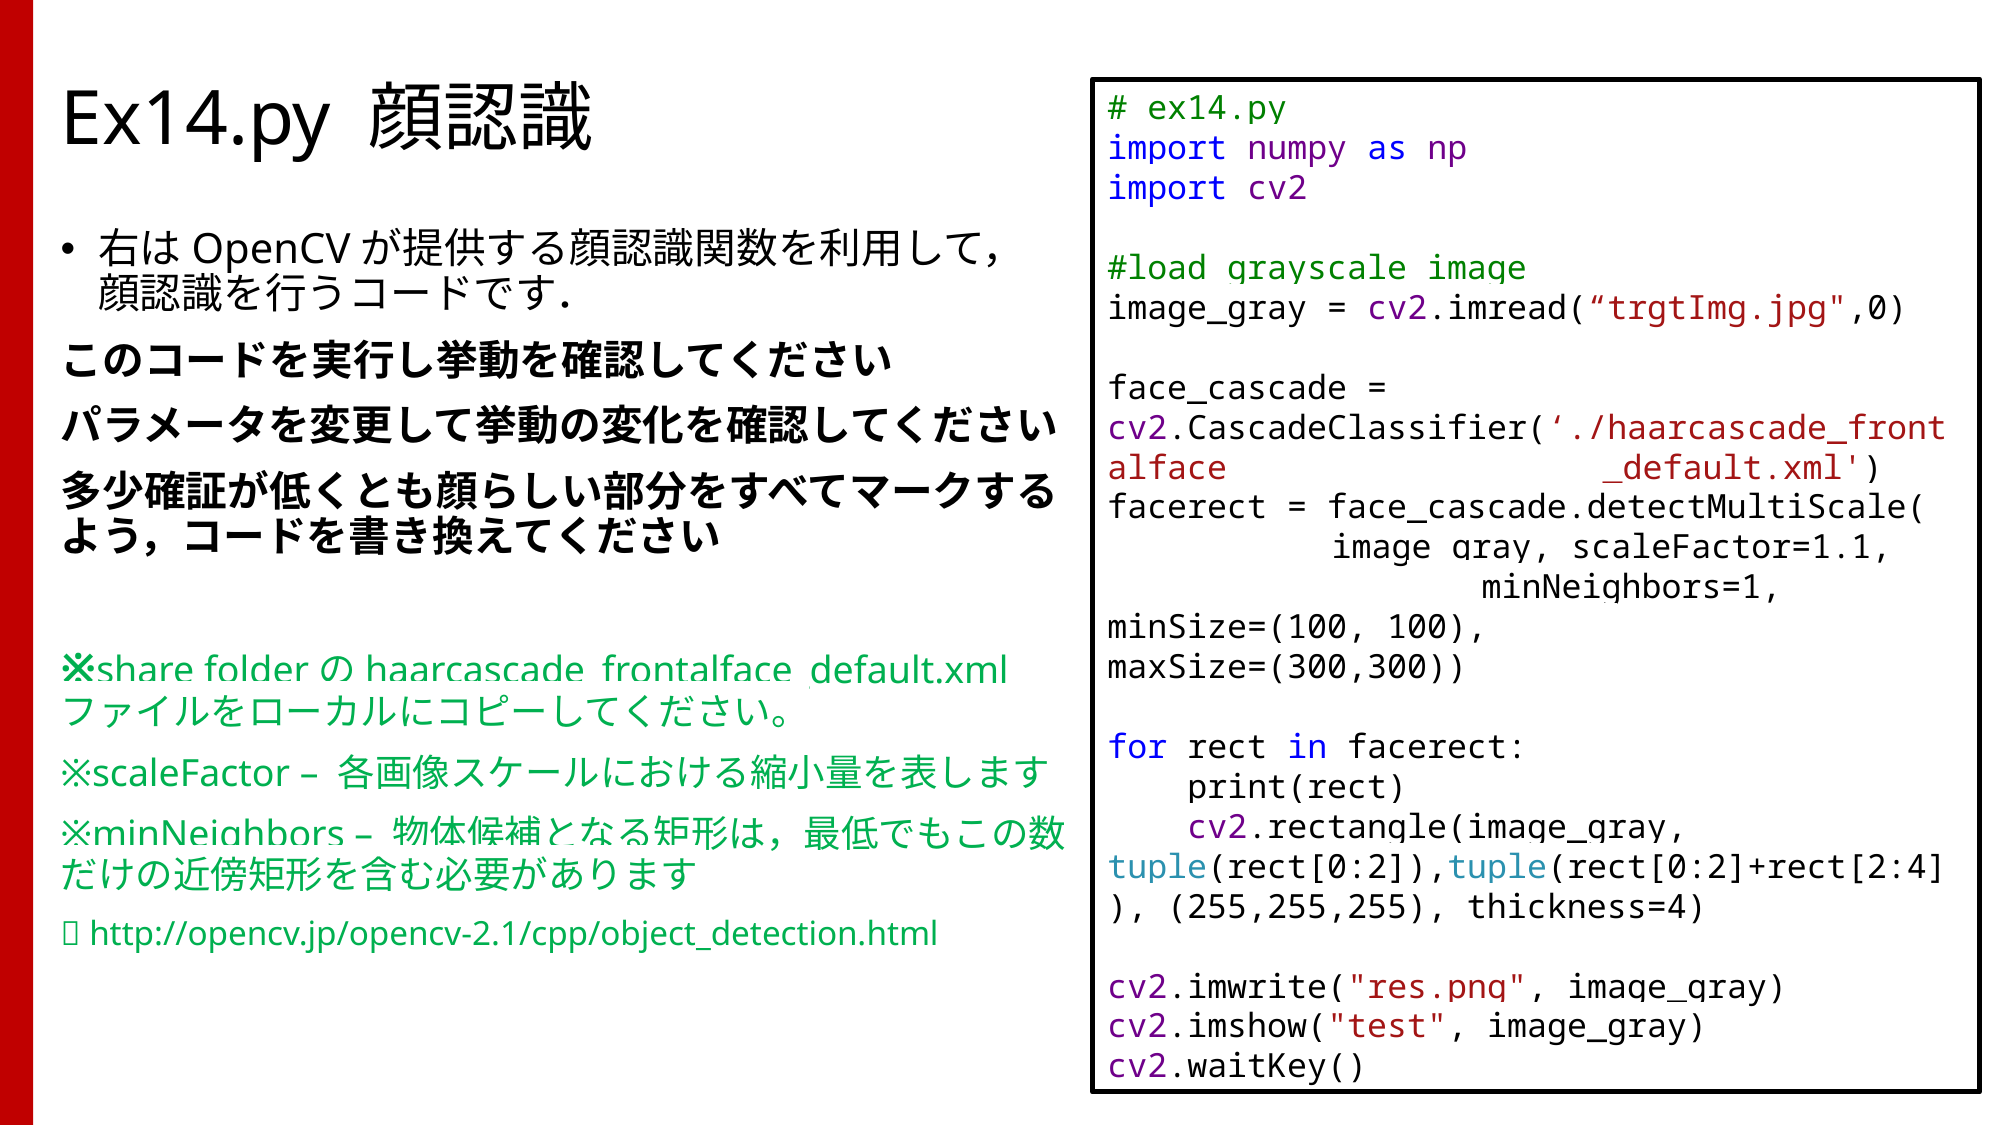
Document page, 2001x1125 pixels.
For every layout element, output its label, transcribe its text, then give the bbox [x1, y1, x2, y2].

list 右はOpenCVが提供する顔認識関数を利用して， 顔認識を行うコードです． このコードを実行し挙動を確認してください パラメータを変更して挙動の変化を確認してください 多少確証が低くとも顔らしい部分をすべてマークするよう，コードを書き換えてください ※share folderのhaarcascade_frontalface_default.xmlファイルをローカルにコピーしてください。 ※scaleFactor – 各画像スケールにおける縮小量を表します ※minNeighbors – 物体候補となる矩形は，最低でもこの数だけの近傍矩形を含む必要があります  http://opencv.jp/opencv-2.1/cpp/object_detection.html [45, 220, 1092, 1054]
title Ex14.py 顔認識 [45, 59, 960, 181]
text_box # ex14.py import numpy as np import cv2 #load grayscale image image_gray = cv2.imread(“trgtImg.jpg",0) face_cascade = cv2.CascadeClassifier(‘./haarcascade_frontalface _default.xml') facerect = face_cascade.detectMultiScale( image_gray, scaleFactor=1.1, minNeighbors=1, minSize=(100, 100), maxSize=(300,300)) for rect in facerect: print(rect) cv2.rectangle(image_gray, tuple(rect[0:2]),tuple(rect[0:2]+rect[2:4]), (255,255,255), thickness=4) cv2.imwrite("res.png", image_gray) cv2.imshow("test", image_gray) cv2.waitKey() [1092, 79, 1980, 1092]
